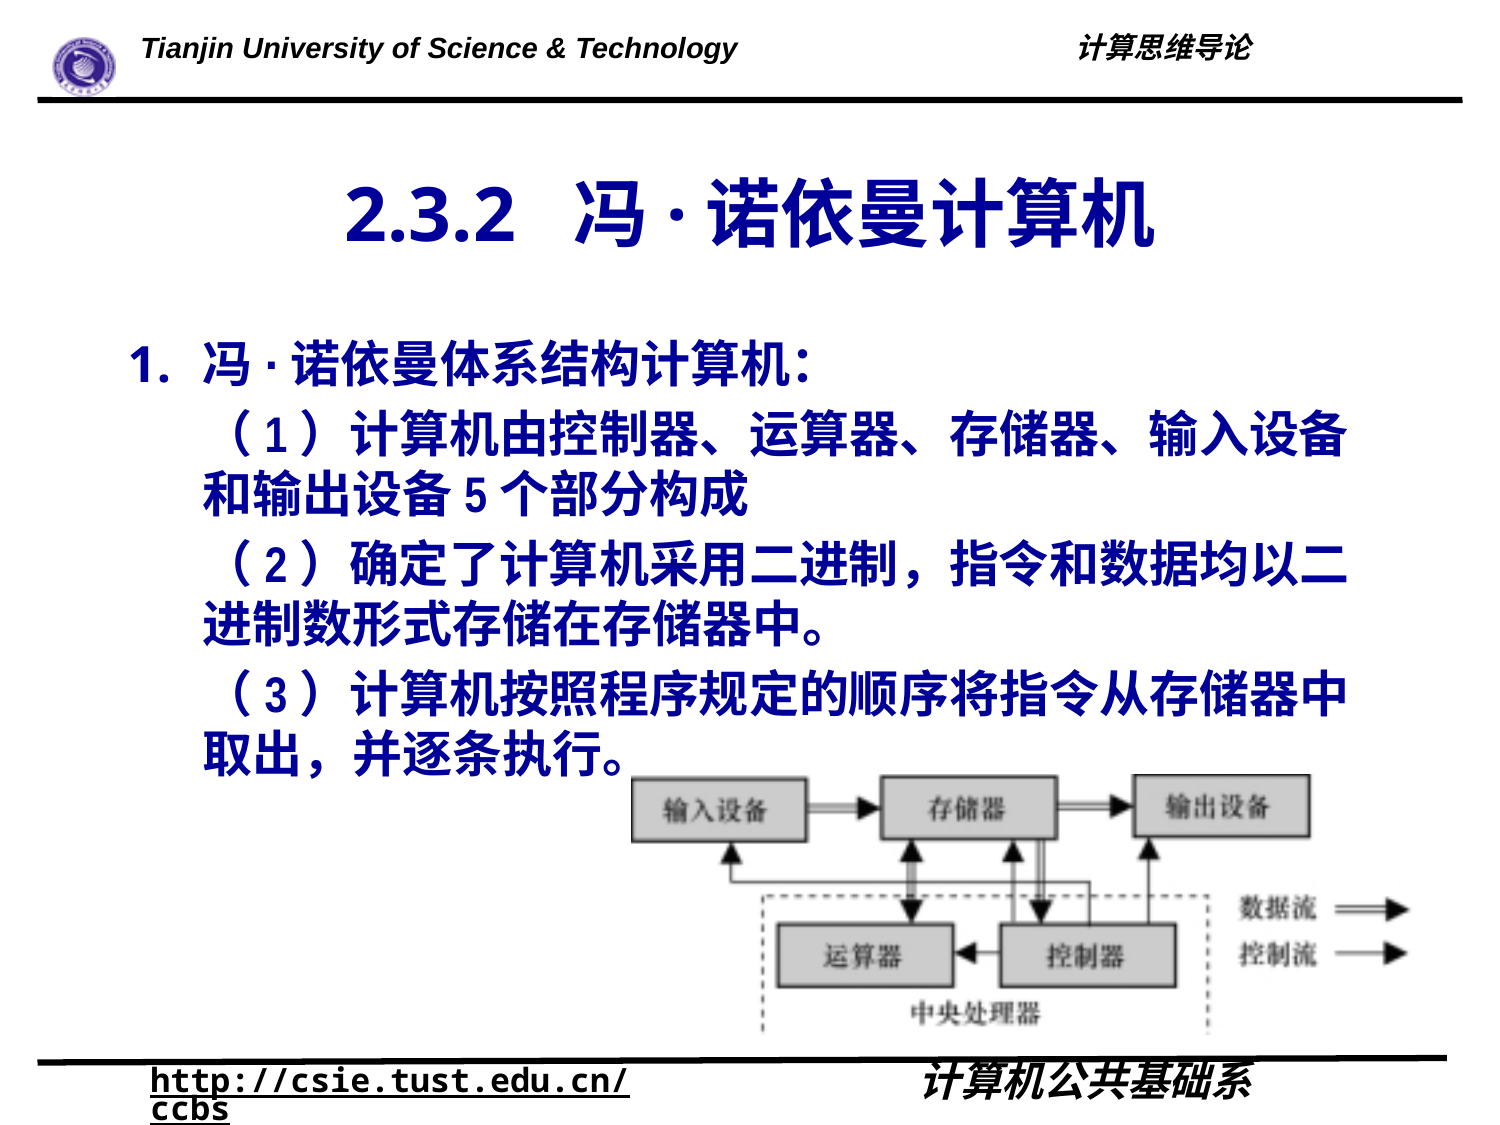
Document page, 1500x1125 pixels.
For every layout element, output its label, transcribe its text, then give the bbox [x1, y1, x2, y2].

picture [52, 37, 116, 97]
list 冯·诺依曼体系结构计算机： （1）计算机由控制器、运算器、存储器、输入设备和输出设备5个部分构成 （2）确定了计算机采用二进制，指令和数据均以二进制数形式存储在存储器中。 （3）计算机按照程序规定的顺序将指令从存储器中取出，并逐条执行。 [112, 324, 1388, 1000]
title 2.3.2 冯·诺依曼计算机 [112, 99, 1388, 288]
picture [631, 774, 1416, 1035]
